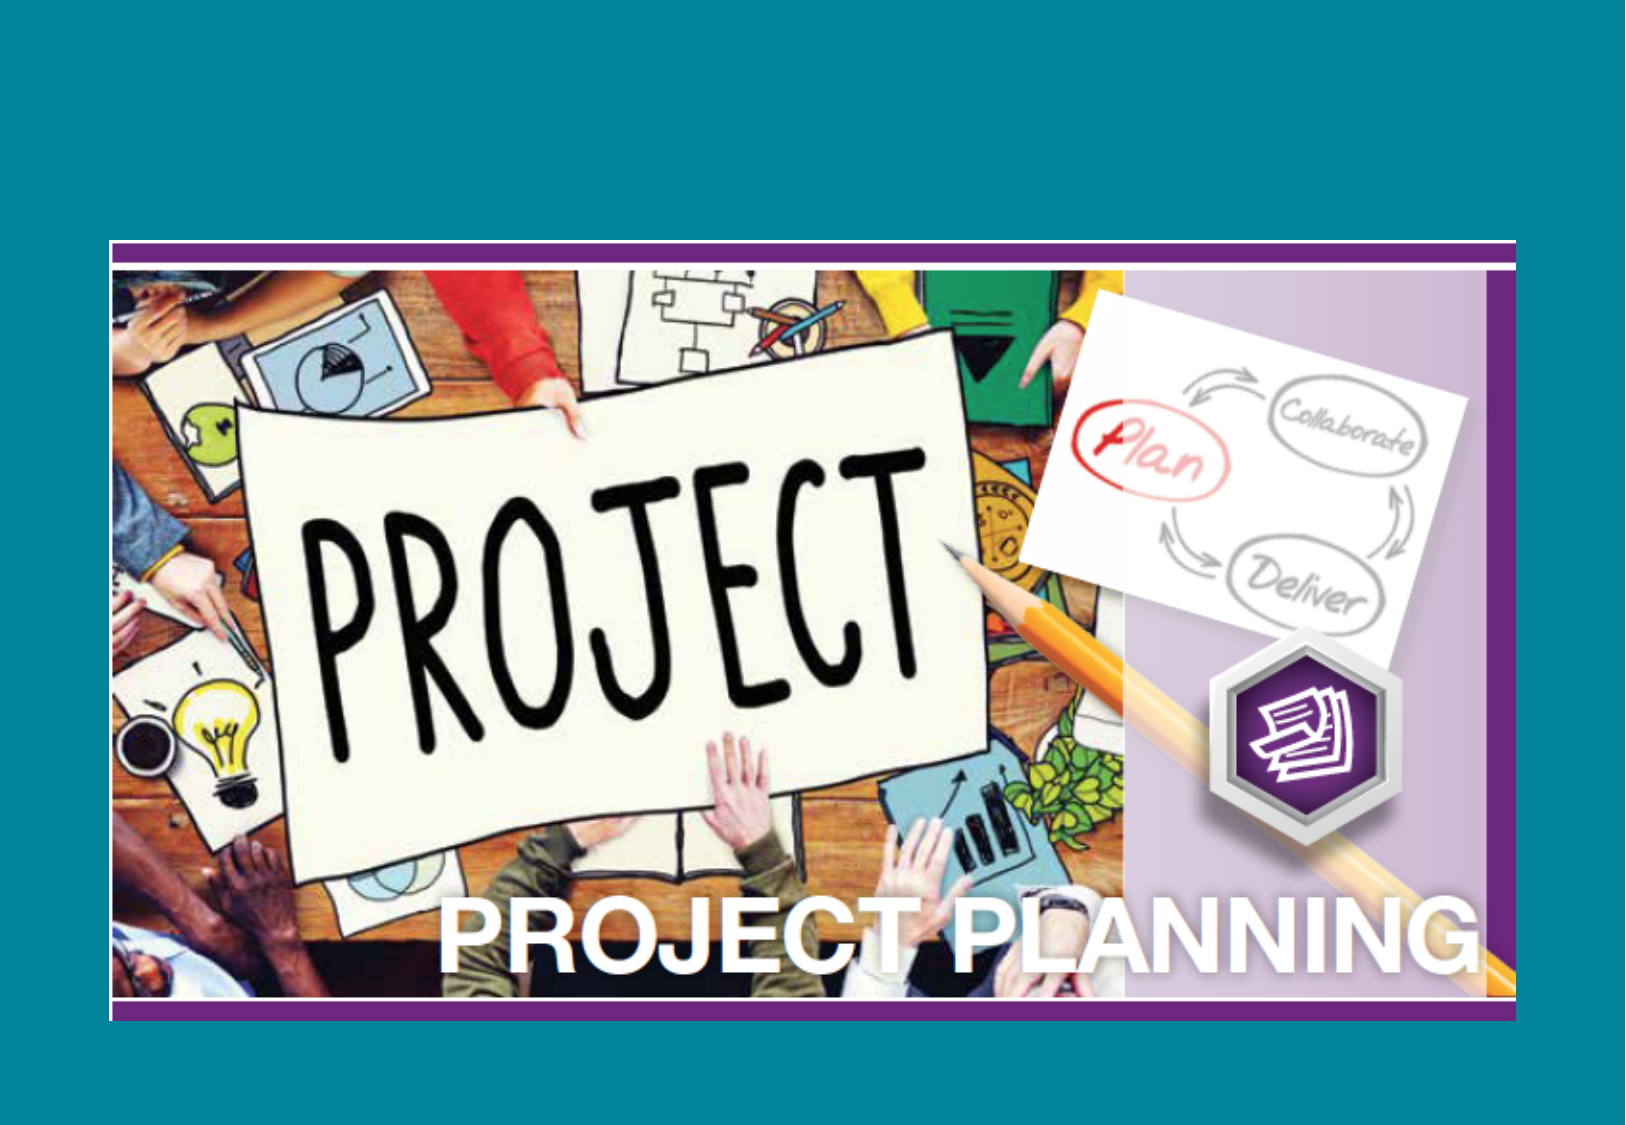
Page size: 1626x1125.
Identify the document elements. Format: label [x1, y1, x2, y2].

picture [109, 239, 1516, 1022]
